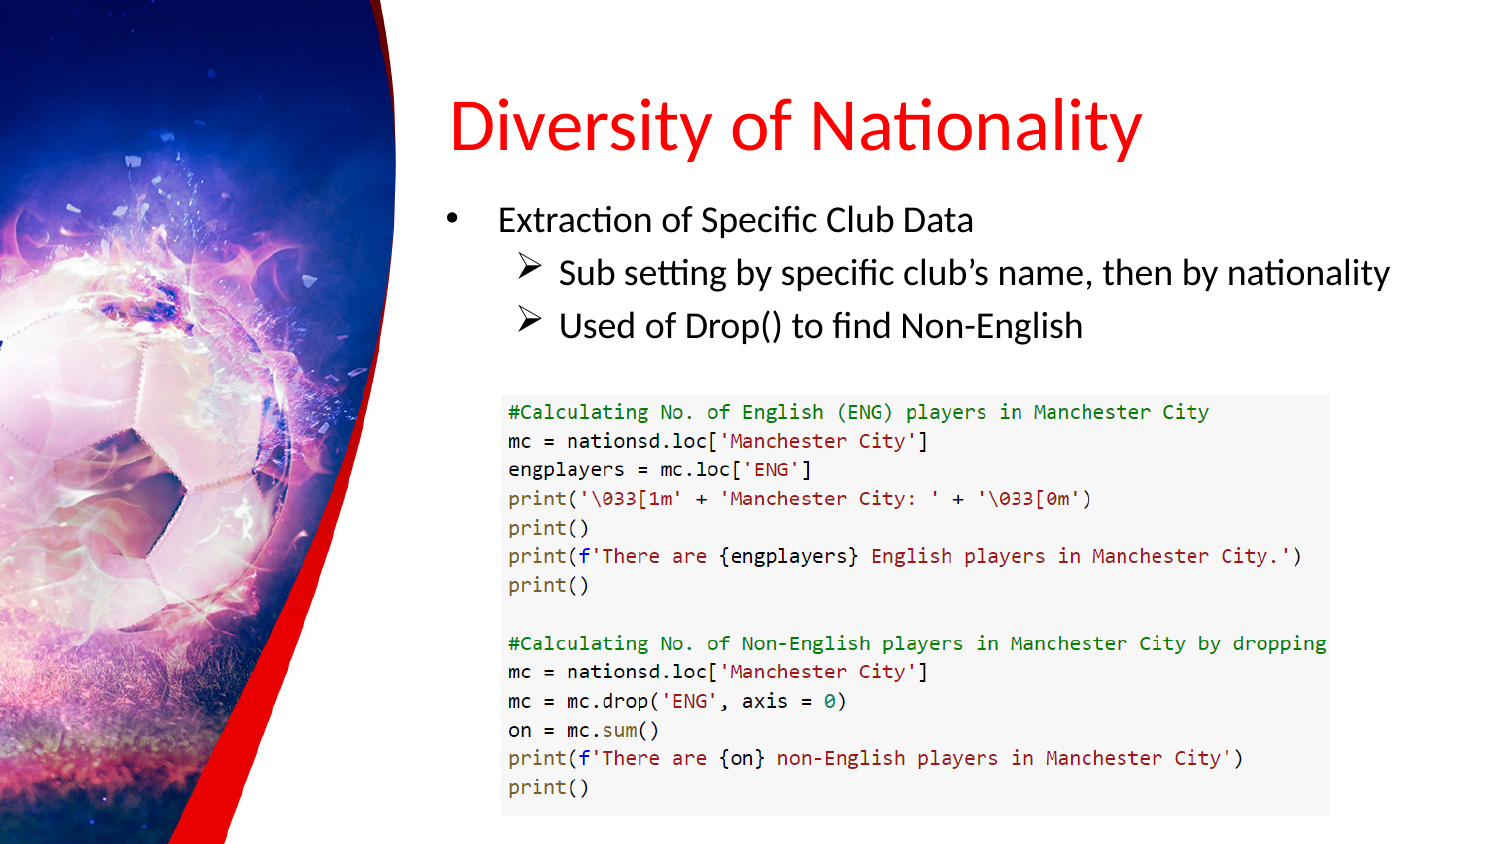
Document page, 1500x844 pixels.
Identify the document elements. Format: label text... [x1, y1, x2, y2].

title Diversity of Nationality [434, 60, 1429, 180]
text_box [500, 395, 1331, 817]
list Extraction of Specific Club Data Sub setting by specific club’s name, then by nationality Used of Drop() to find Non-English [430, 187, 1450, 386]
picture [0, 0, 1500, 844]
